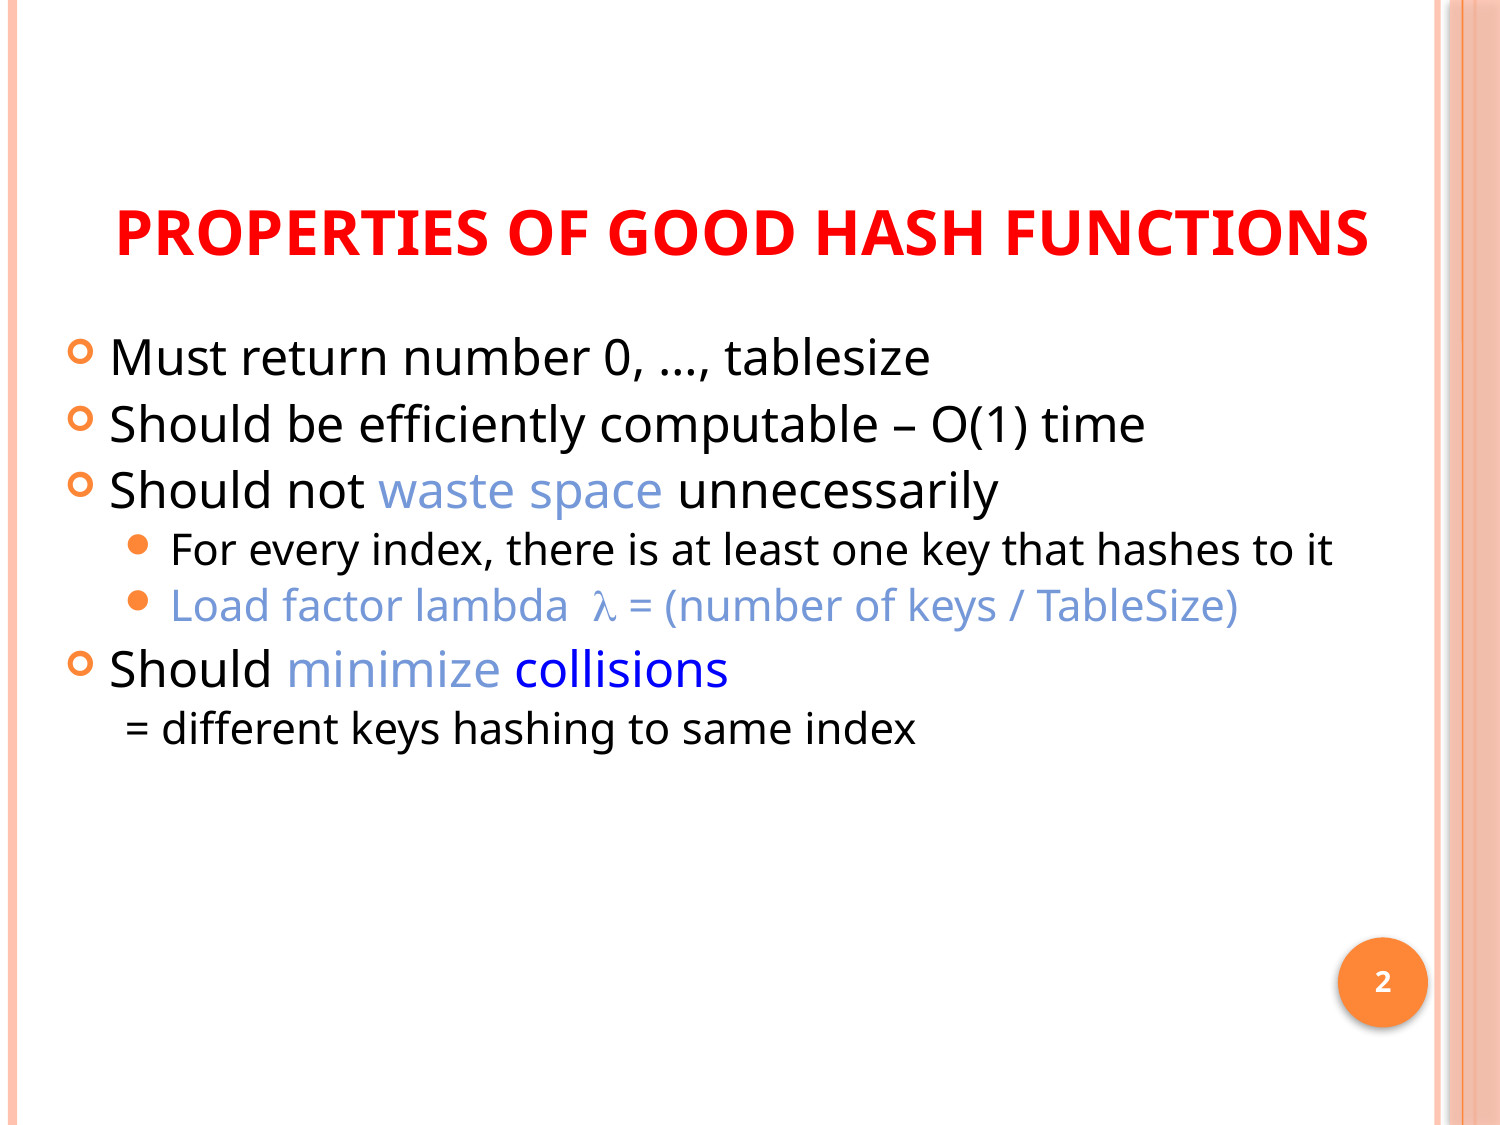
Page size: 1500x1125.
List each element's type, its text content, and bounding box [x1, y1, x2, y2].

list Must return number 0, …, tablesize Should be efficiently computable – O(1) time Should not waste space unnecessarily For every index, there is at least one key that hashes to it Load factor lambda  = (number of keys / TableSize) Should minimize collisions = different keys hashing to same index [50, 324, 1475, 1000]
slide_number 2 [1333, 940, 1434, 1027]
title Properties of Good Hash Functions [99, 87, 1450, 275]
